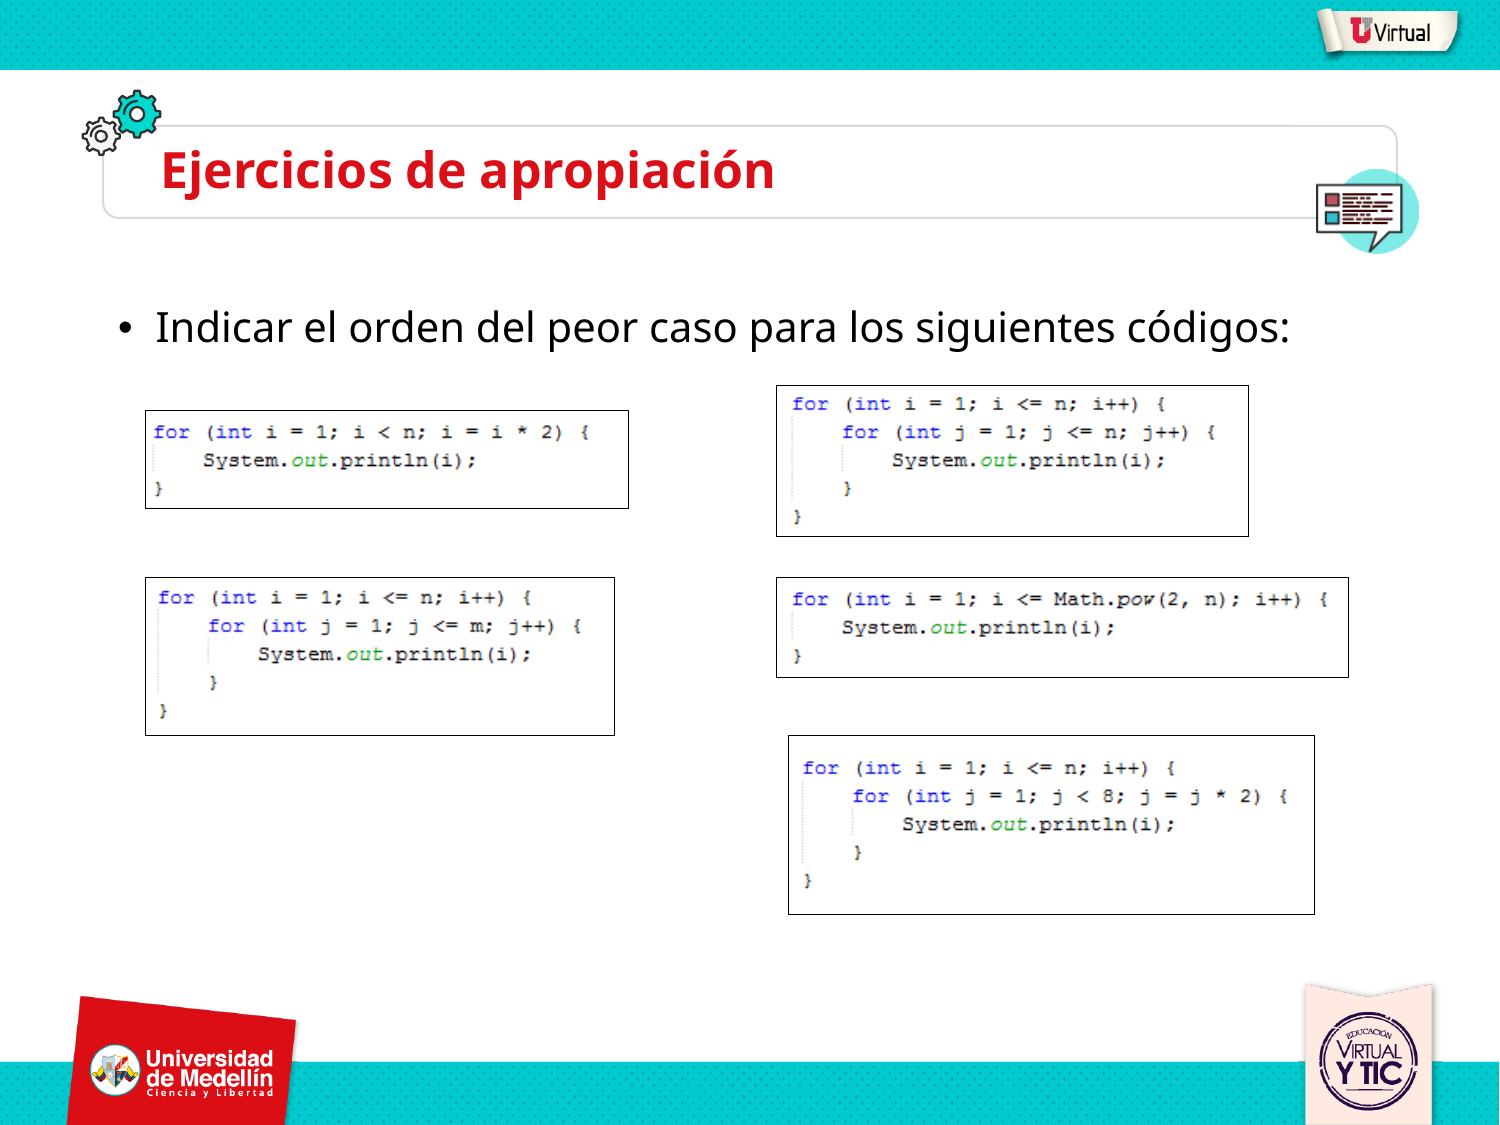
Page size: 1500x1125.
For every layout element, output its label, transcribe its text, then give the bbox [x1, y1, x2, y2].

picture [0, 0, 1500, 70]
title Ejercicios de apropiación [145, 125, 1345, 218]
picture [145, 577, 615, 736]
picture [788, 735, 1315, 915]
picture [776, 577, 1349, 678]
picture [1316, 169, 1419, 254]
list Indicar el orden del peor caso para los siguientes códigos: [103, 299, 1397, 1014]
picture [0, 978, 1499, 1125]
picture [145, 410, 629, 509]
picture [776, 385, 1249, 537]
